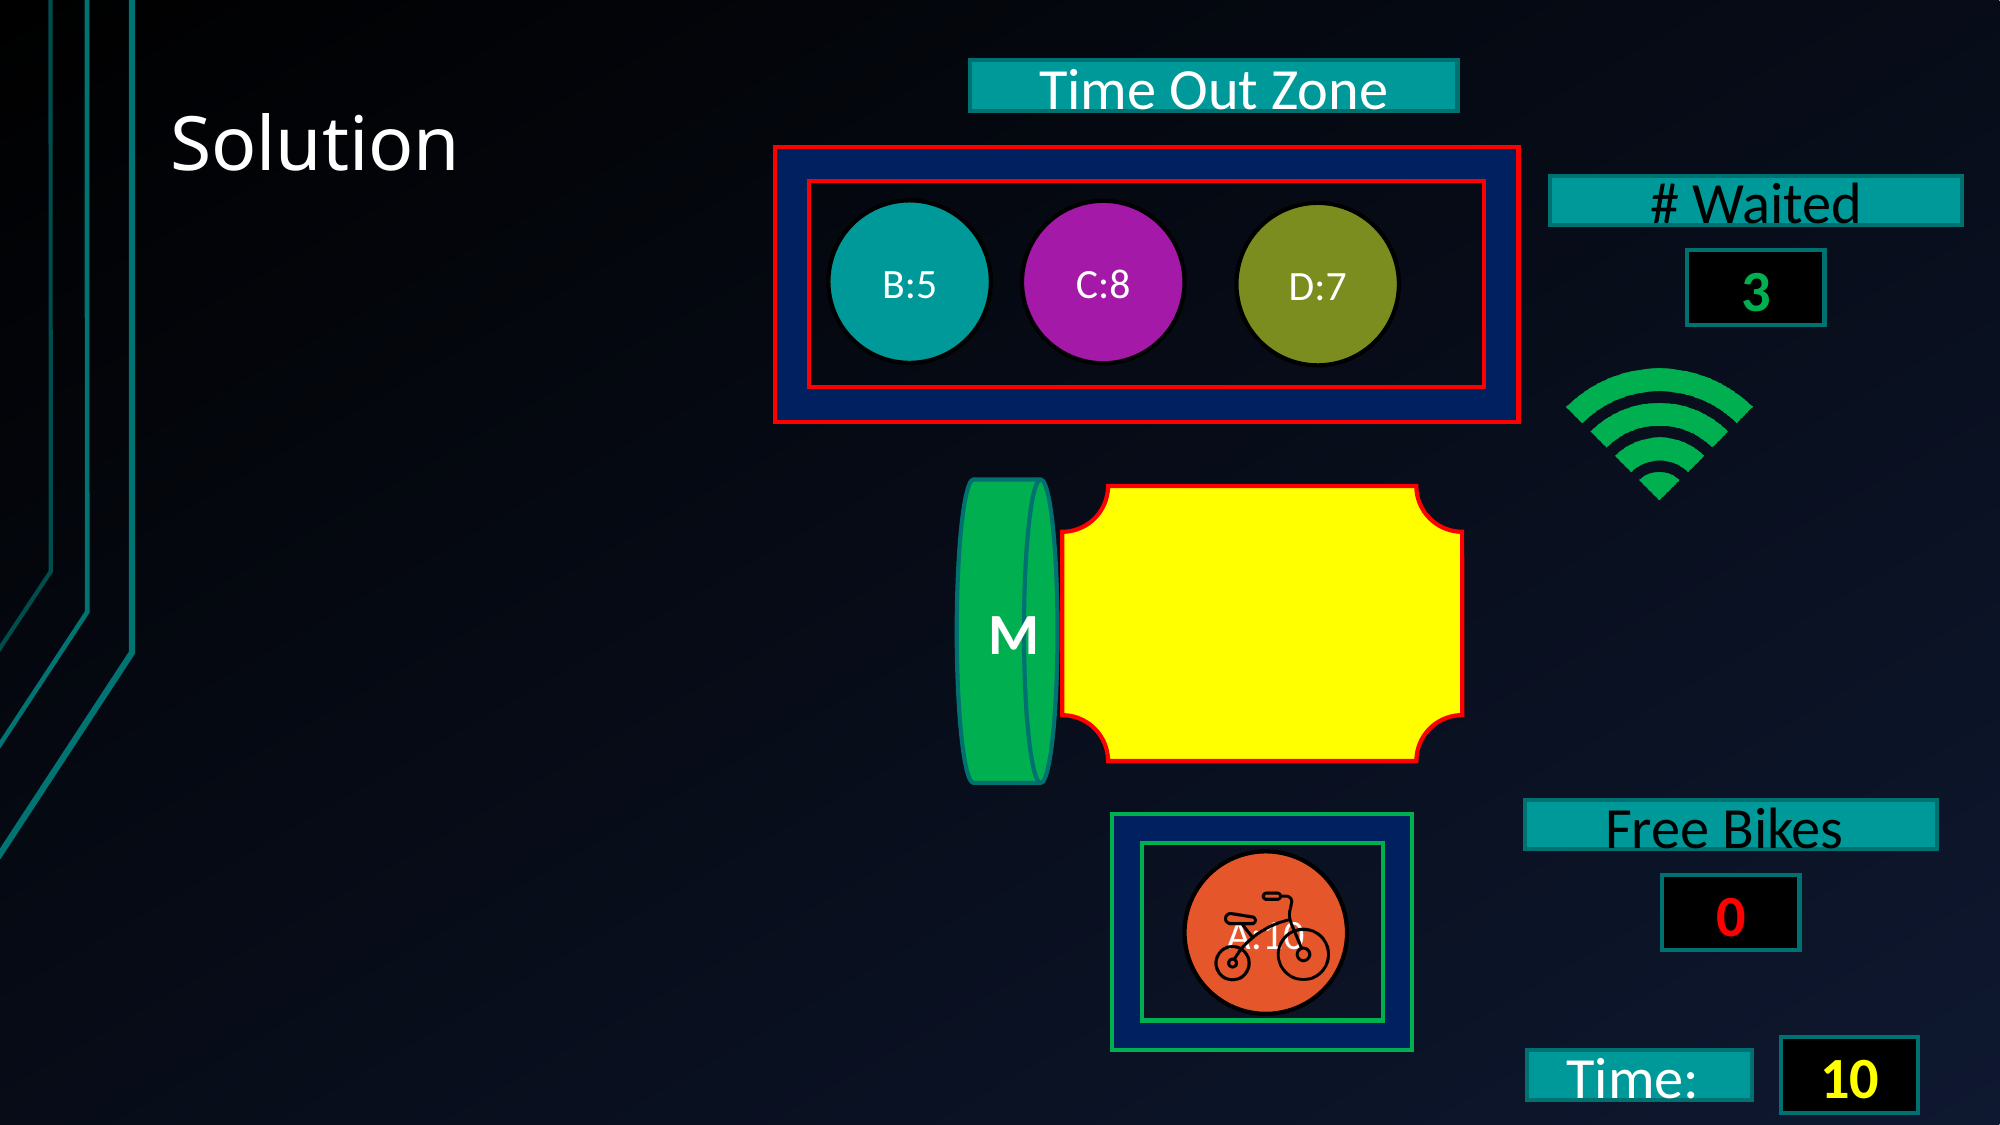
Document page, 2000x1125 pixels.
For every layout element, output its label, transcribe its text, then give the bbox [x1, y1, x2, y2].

text_box [1060, 483, 1465, 764]
text_box M [954, 477, 1060, 785]
text_box Free Bikes [1523, 798, 1939, 851]
text_box 0 [1660, 873, 1802, 952]
title Solution [149, 0, 1850, 197]
picture [1196, 863, 1348, 1015]
text_box C:8 [1019, 198, 1187, 366]
text_box A:10 [1182, 892, 1193, 974]
text_box D:7 [1234, 200, 1402, 368]
text_box # Waited [1548, 174, 1964, 227]
picture [1521, 295, 1797, 572]
text_box Time: [1525, 1048, 1754, 1102]
text_box 3 [1685, 248, 1827, 327]
text_box 10 [1779, 1035, 1920, 1115]
text_box A:10 [1224, 849, 1307, 860]
text_box B:5 [826, 198, 993, 365]
text_box Time Out Zone [968, 58, 1460, 113]
text_box [1110, 812, 1414, 1052]
text_box [773, 145, 1521, 424]
